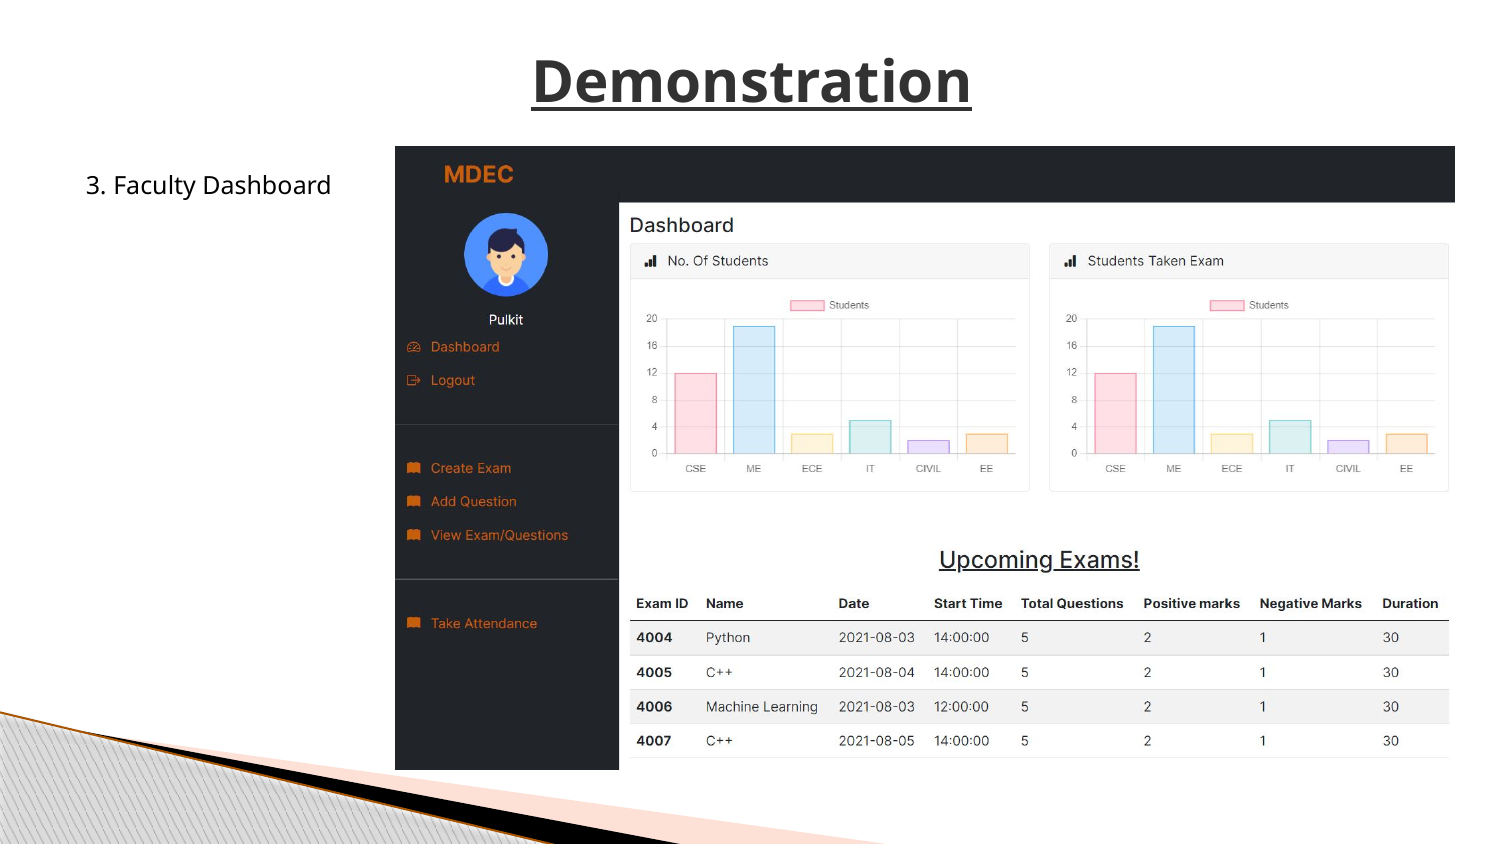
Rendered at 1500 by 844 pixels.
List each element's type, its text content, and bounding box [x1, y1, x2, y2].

picture [395, 146, 1455, 770]
title Demonstration [76, 20, 1427, 138]
list 3. Faculty Dashboard [53, 161, 361, 213]
